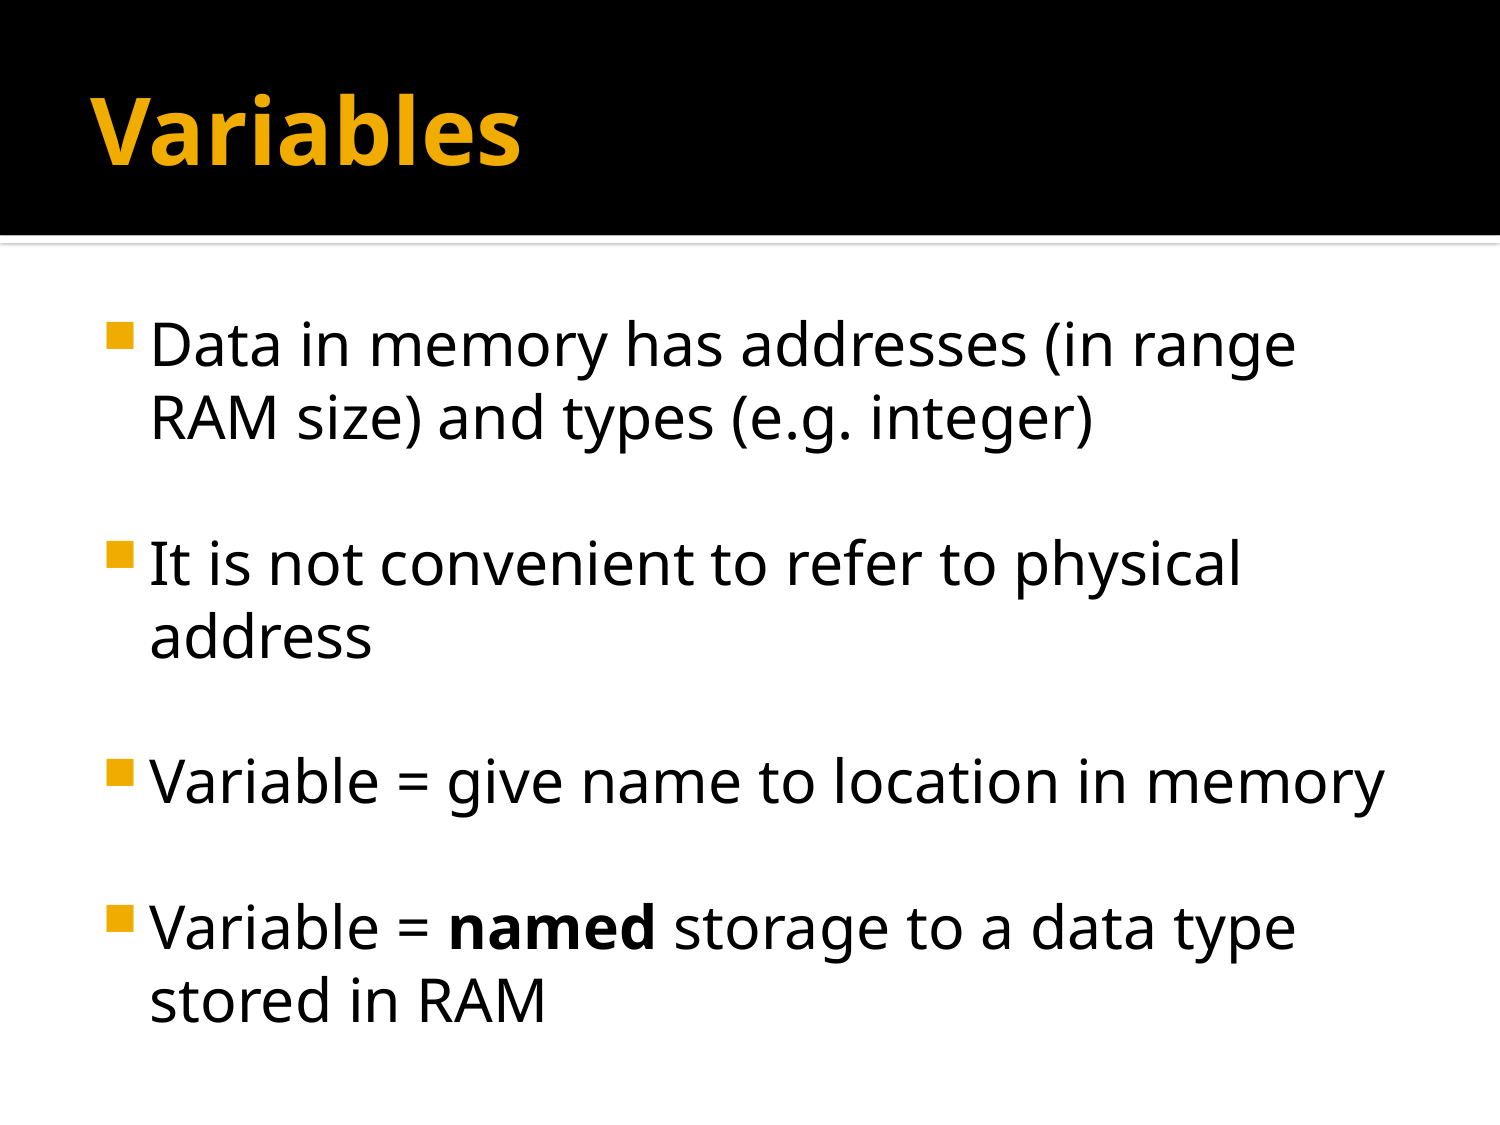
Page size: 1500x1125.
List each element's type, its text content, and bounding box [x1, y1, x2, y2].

title Variables [75, 25, 1425, 231]
list Data in memory has addresses (in range RAM size) and types (e.g. integer) It is not convenient to refer to physical address Variable = give name to location in memory Variable = named storage to a data type stored in RAM [75, 291, 1425, 1050]
